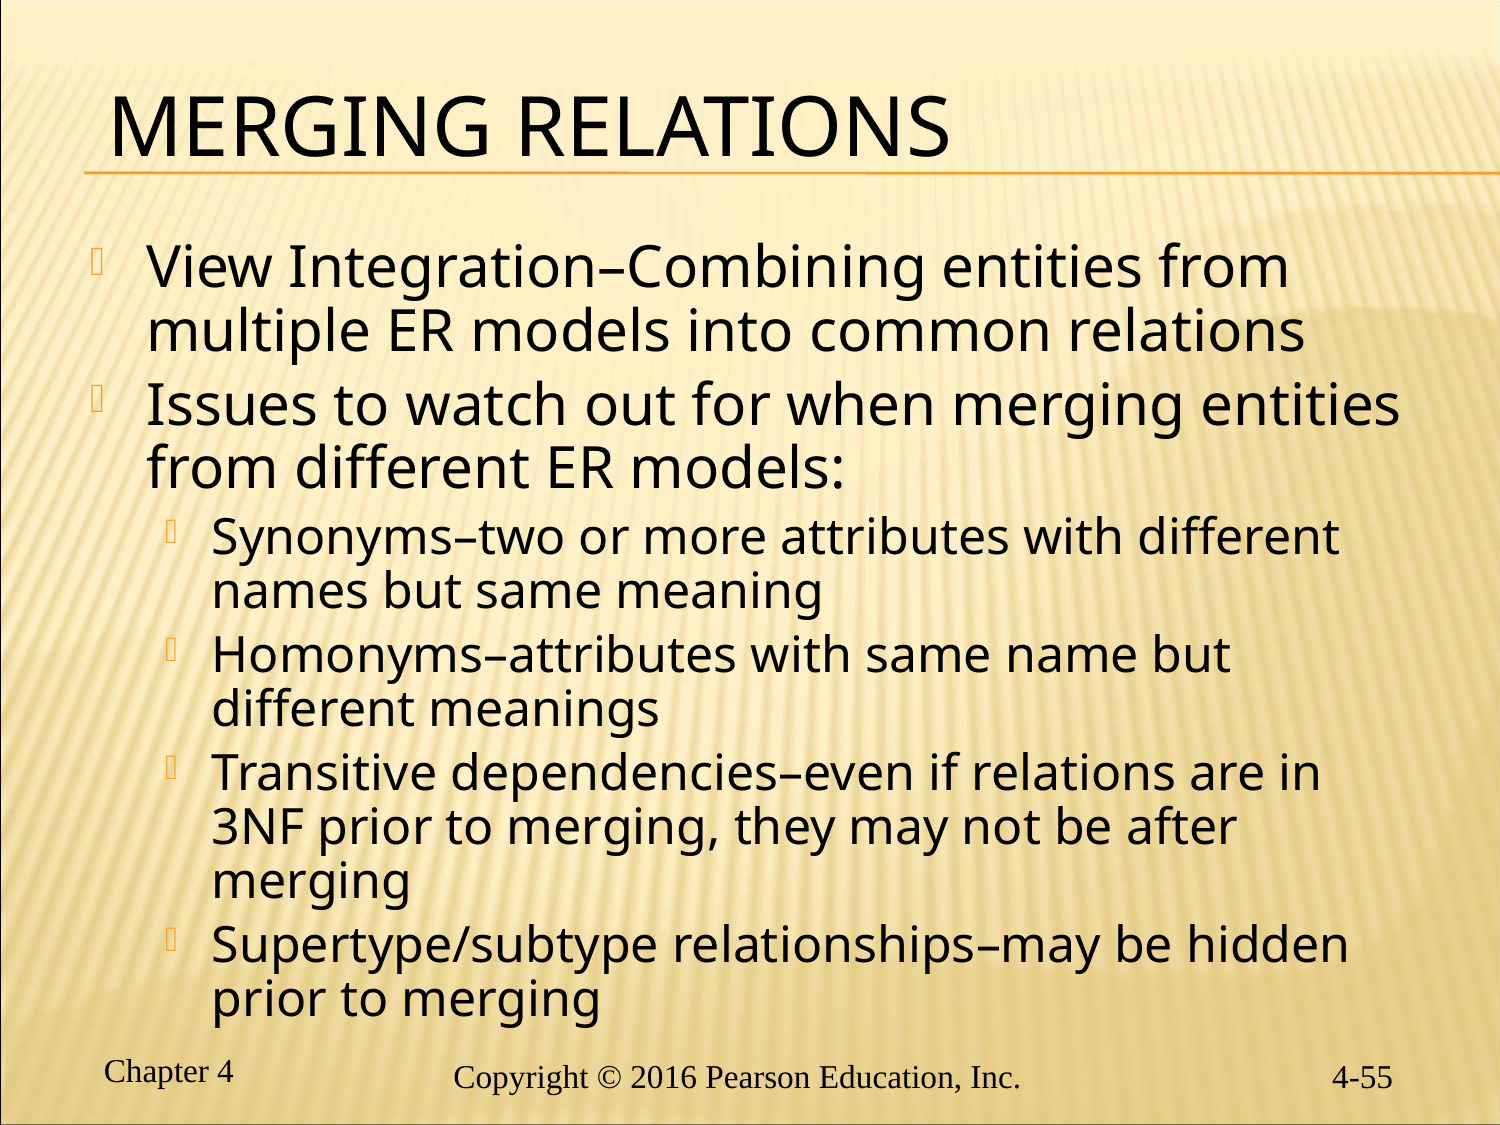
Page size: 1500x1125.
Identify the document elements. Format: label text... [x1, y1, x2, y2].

title Merging Relations [92, 10, 1192, 230]
list View Integration–Combining entities from multiple ER models into common relations Issues to watch out for when merging entities from different ER models: Synonyms–two or more attributes with different names but same meaning Homonyms–attributes with same name but different meanings Transitive dependencies–even if relations are in 3NF prior to merging, they may not be after merging Supertype/subtype relationships–may be hidden prior to merging [75, 230, 1425, 906]
picture [0, 0, 1500, 1125]
